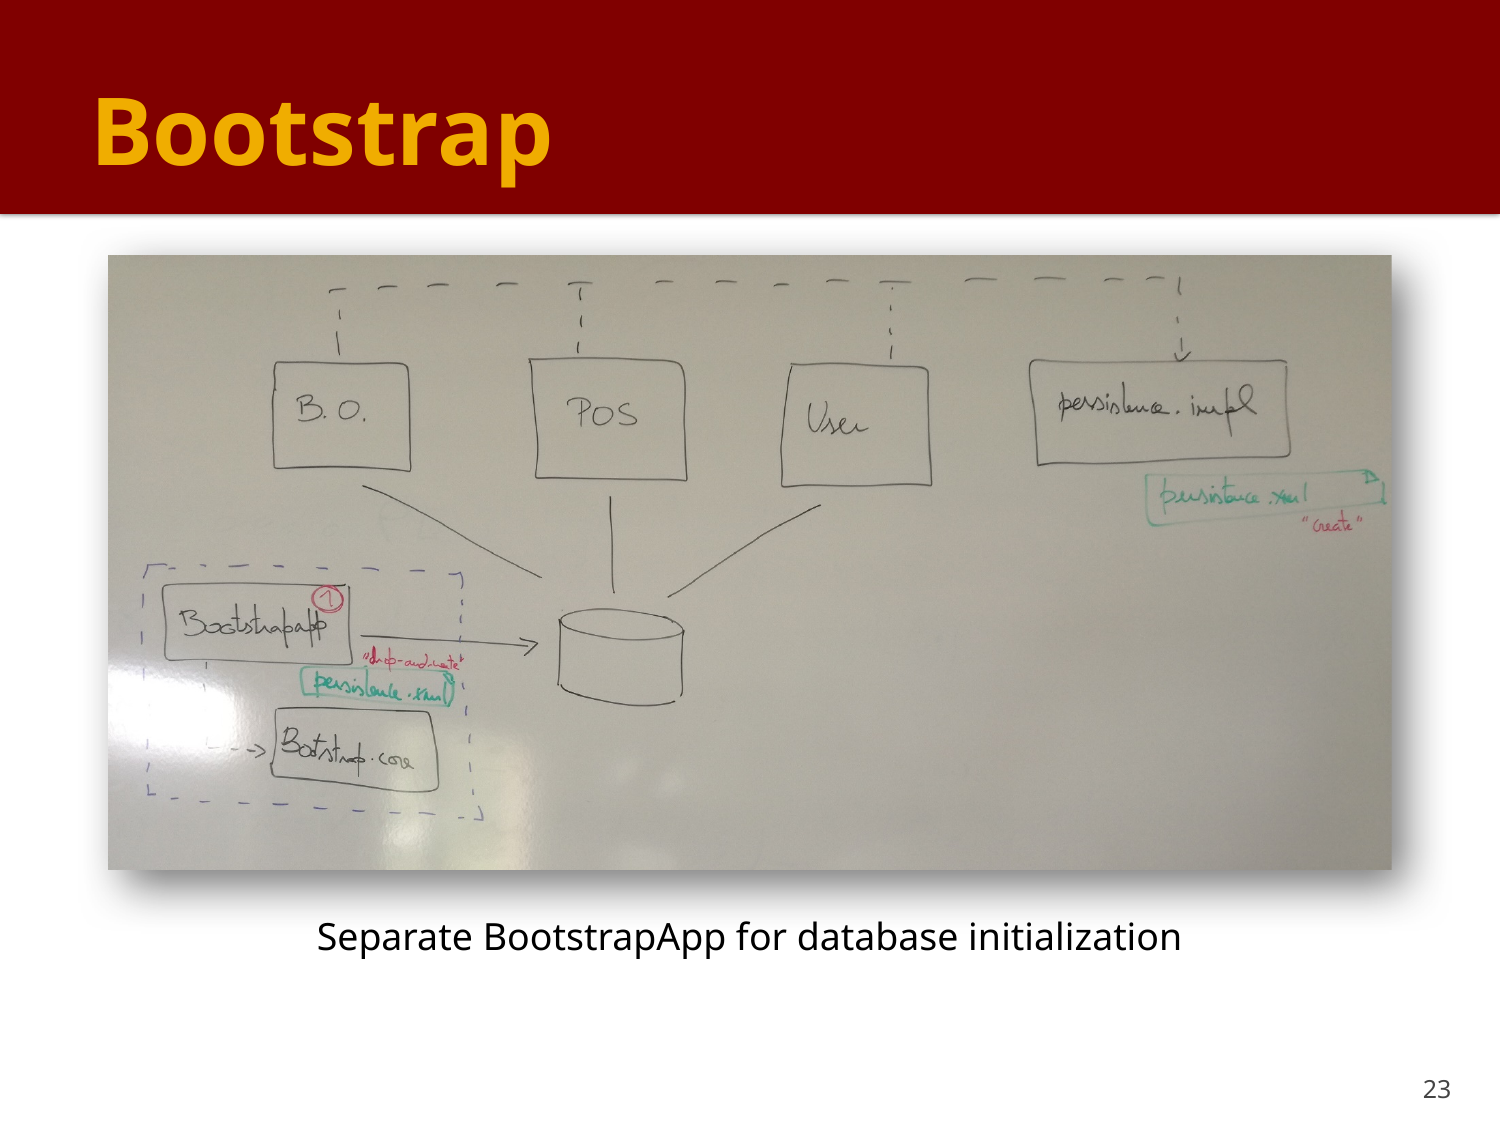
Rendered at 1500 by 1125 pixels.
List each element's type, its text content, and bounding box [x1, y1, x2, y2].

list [108, 255, 1392, 870]
title Bootstrap [75, 25, 1425, 231]
text_box Separate BootstrapApp for database initialization [302, 905, 1198, 965]
slide_number 23 [1345, 1062, 1467, 1108]
